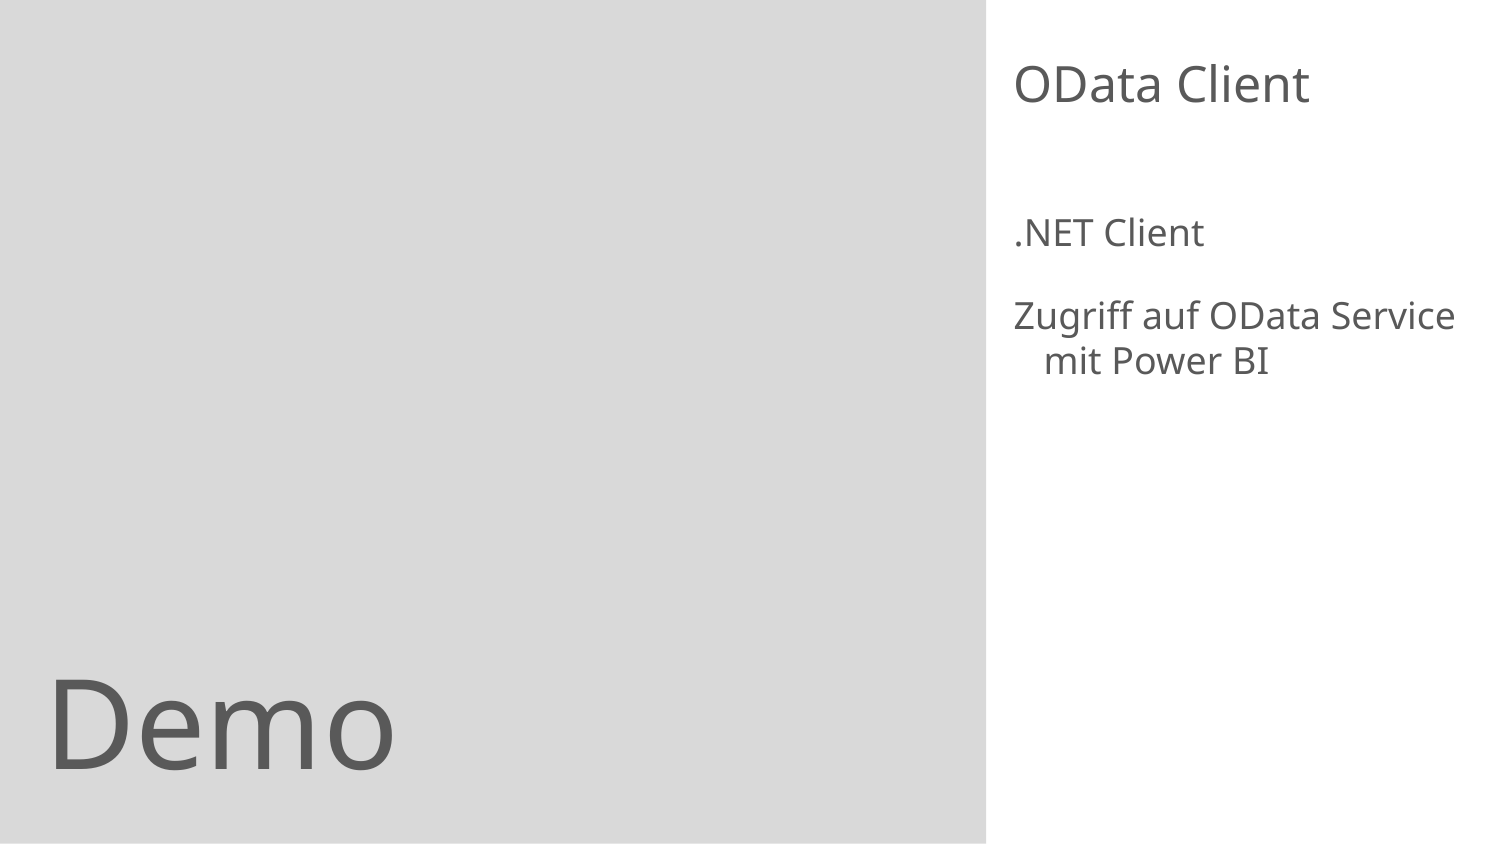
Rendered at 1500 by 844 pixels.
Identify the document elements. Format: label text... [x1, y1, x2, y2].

list .NET Client Zugriff auf OData Service mit Power BI [1013, 209, 1459, 804]
list OData Client [1013, 30, 1460, 113]
